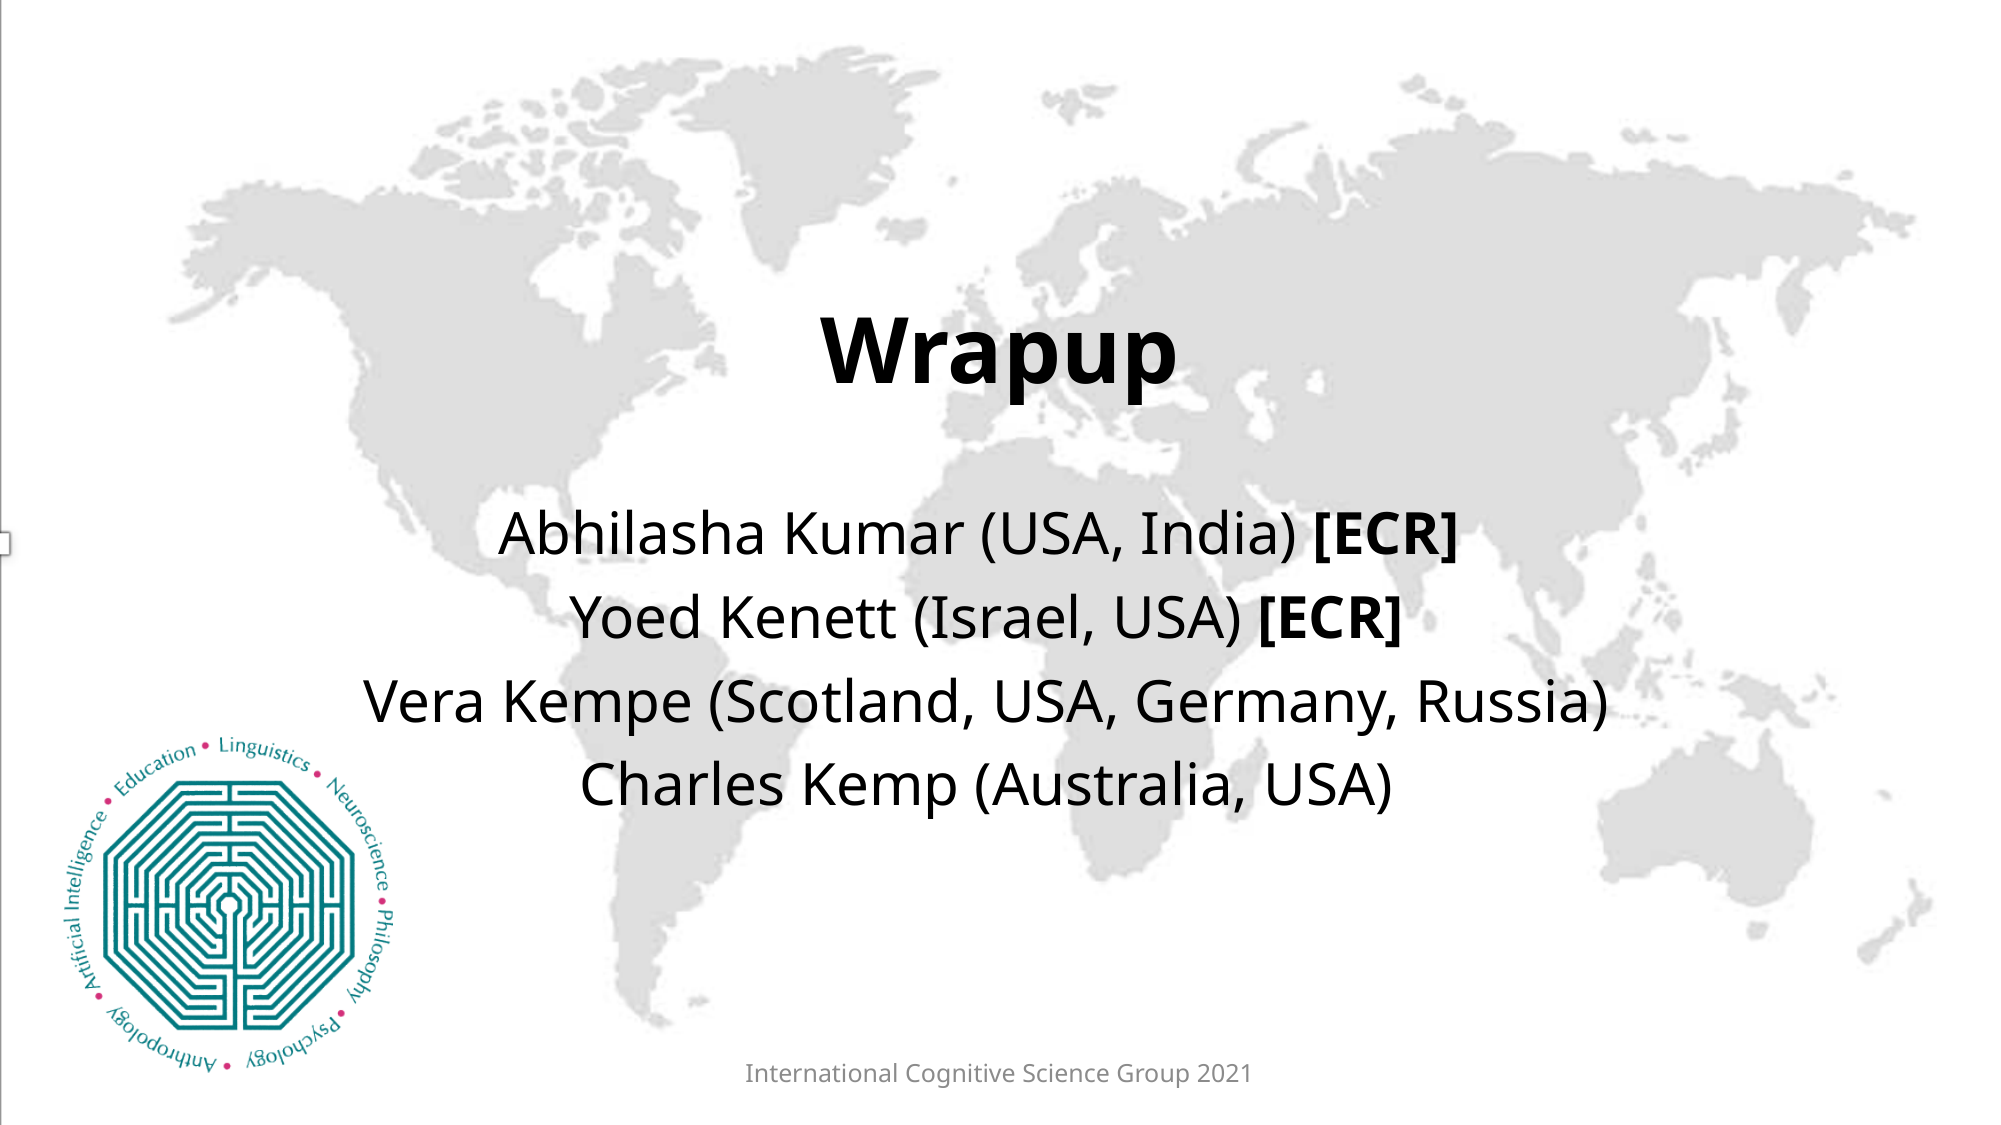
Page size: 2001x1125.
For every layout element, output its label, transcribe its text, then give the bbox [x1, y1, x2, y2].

title Wrapup [249, 133, 1750, 412]
picture [0, 0, 2001, 1125]
footer International Cognitive Science Group 2021 [662, 1042, 1338, 1103]
subtitle Abhilasha Kumar (USA, India) [ECR] Yoed Kenett (Israel, USA) [ECR] Vera Kempe (Scotland, USA, Germany, Russia) Charles Kemp (Australia, USA) [236, 416, 1737, 827]
